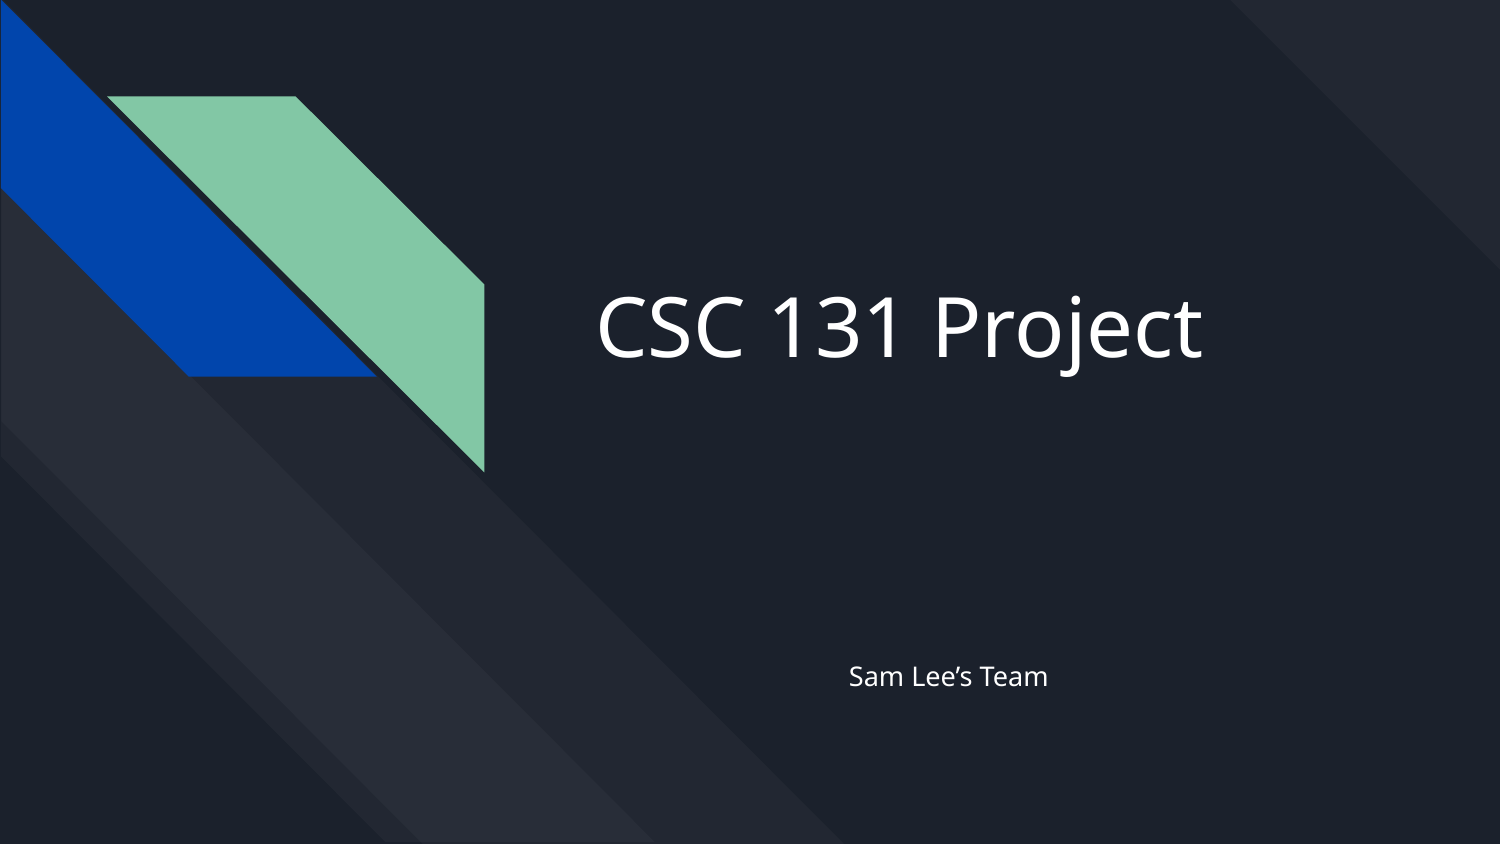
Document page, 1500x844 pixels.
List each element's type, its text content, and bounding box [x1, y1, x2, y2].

subtitle Sam Lee’s Team [833, 643, 1404, 727]
title CSC 131 Project [580, 258, 1404, 518]
